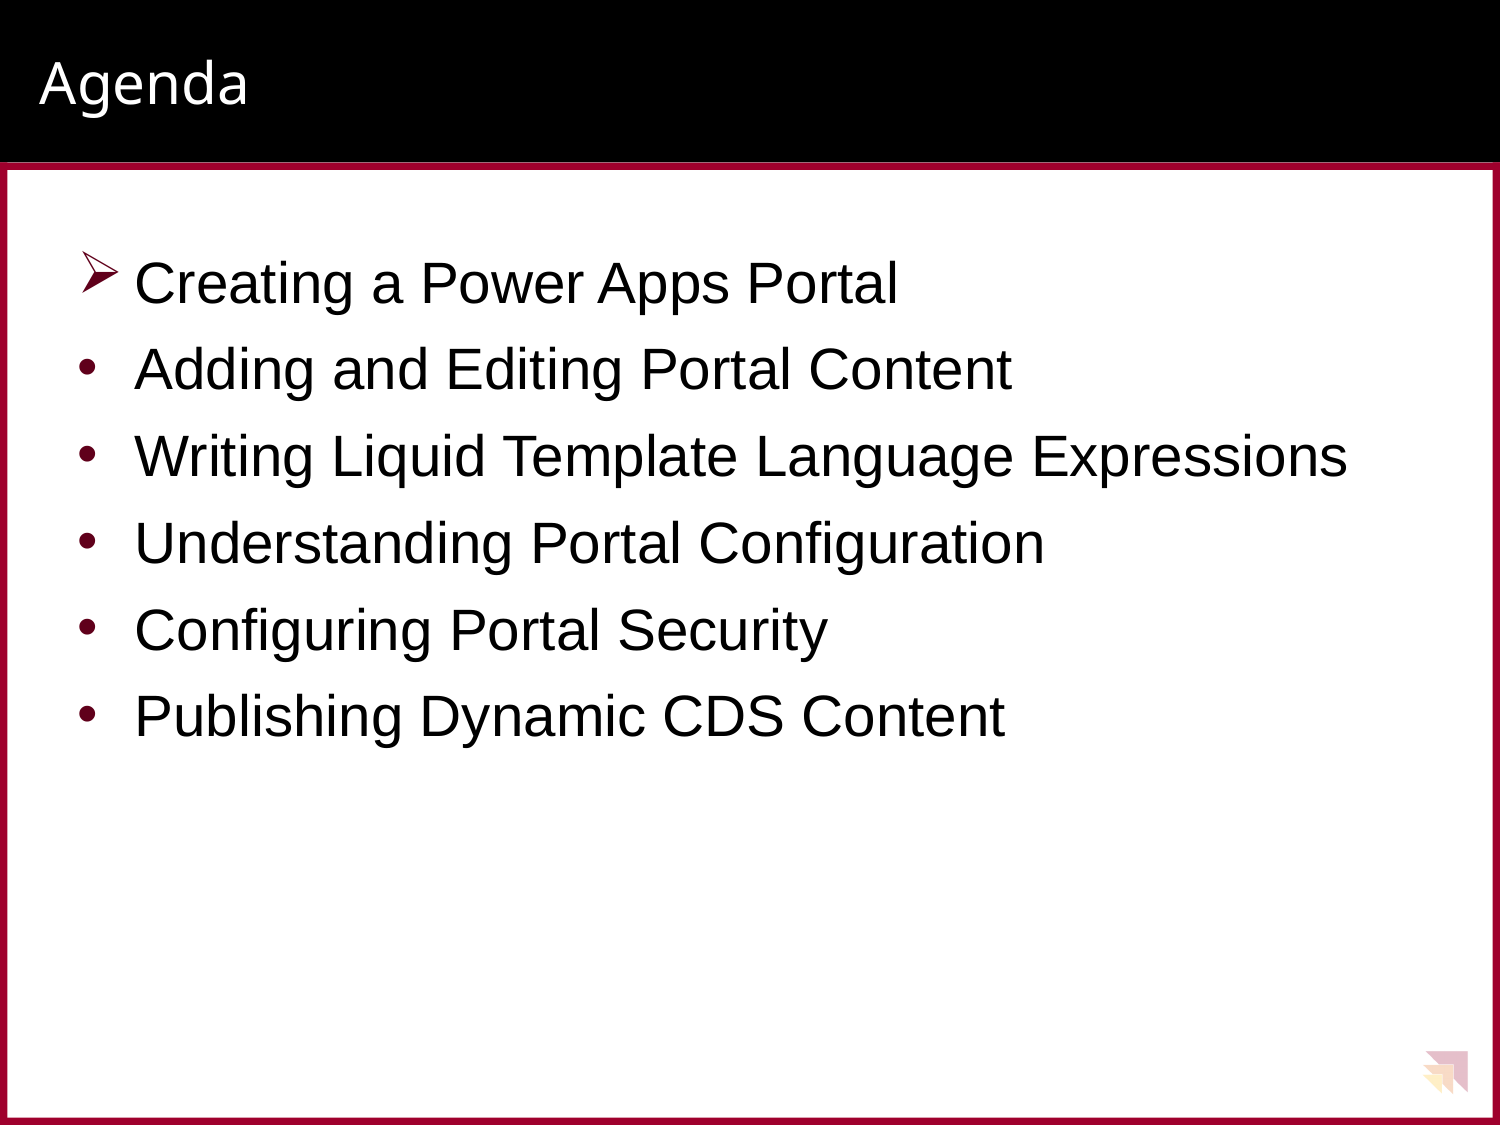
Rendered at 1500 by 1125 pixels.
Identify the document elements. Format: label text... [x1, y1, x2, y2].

title Agenda [24, 12, 1438, 150]
list Creating a Power Apps Portal Adding and Editing Portal Content Writing Liquid Template Language Expressions Understanding Portal Configuration Configuring Portal Security Publishing Dynamic CDS Content [62, 237, 1438, 1088]
